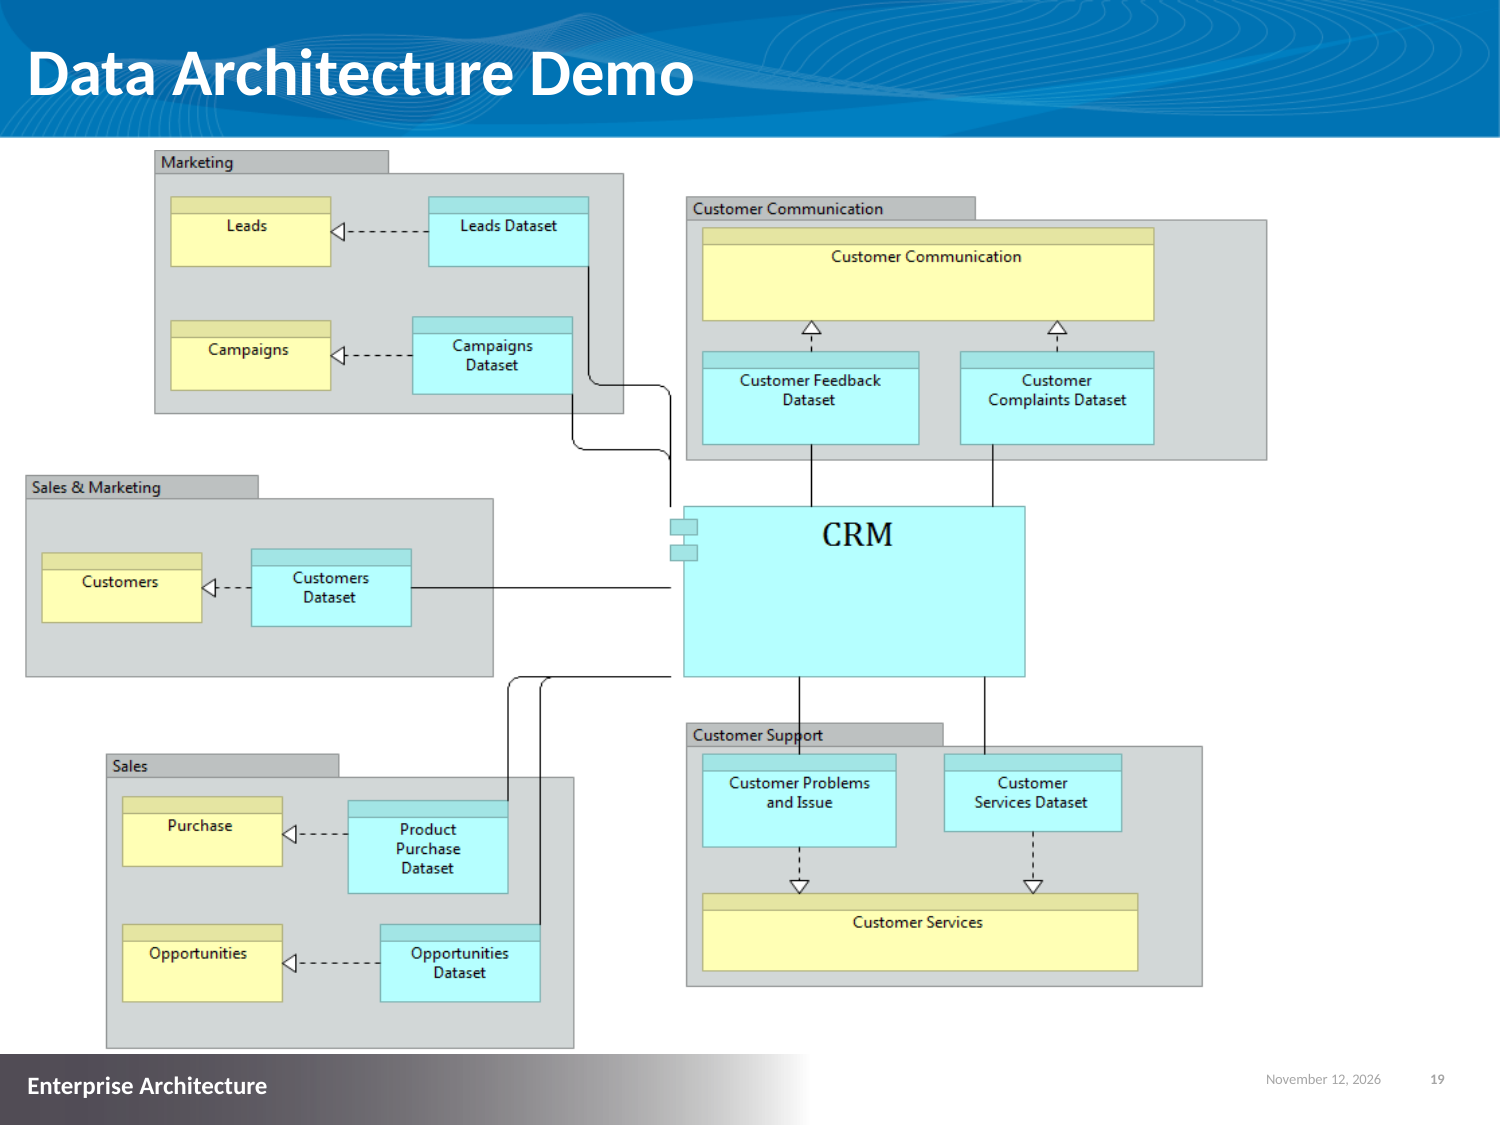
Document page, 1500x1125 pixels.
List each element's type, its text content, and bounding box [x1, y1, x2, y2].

picture [0, 1054, 811, 1125]
picture [0, 0, 1500, 138]
title Data Architecture Demo [12, 12, 1401, 126]
picture [12, 149, 1281, 1051]
